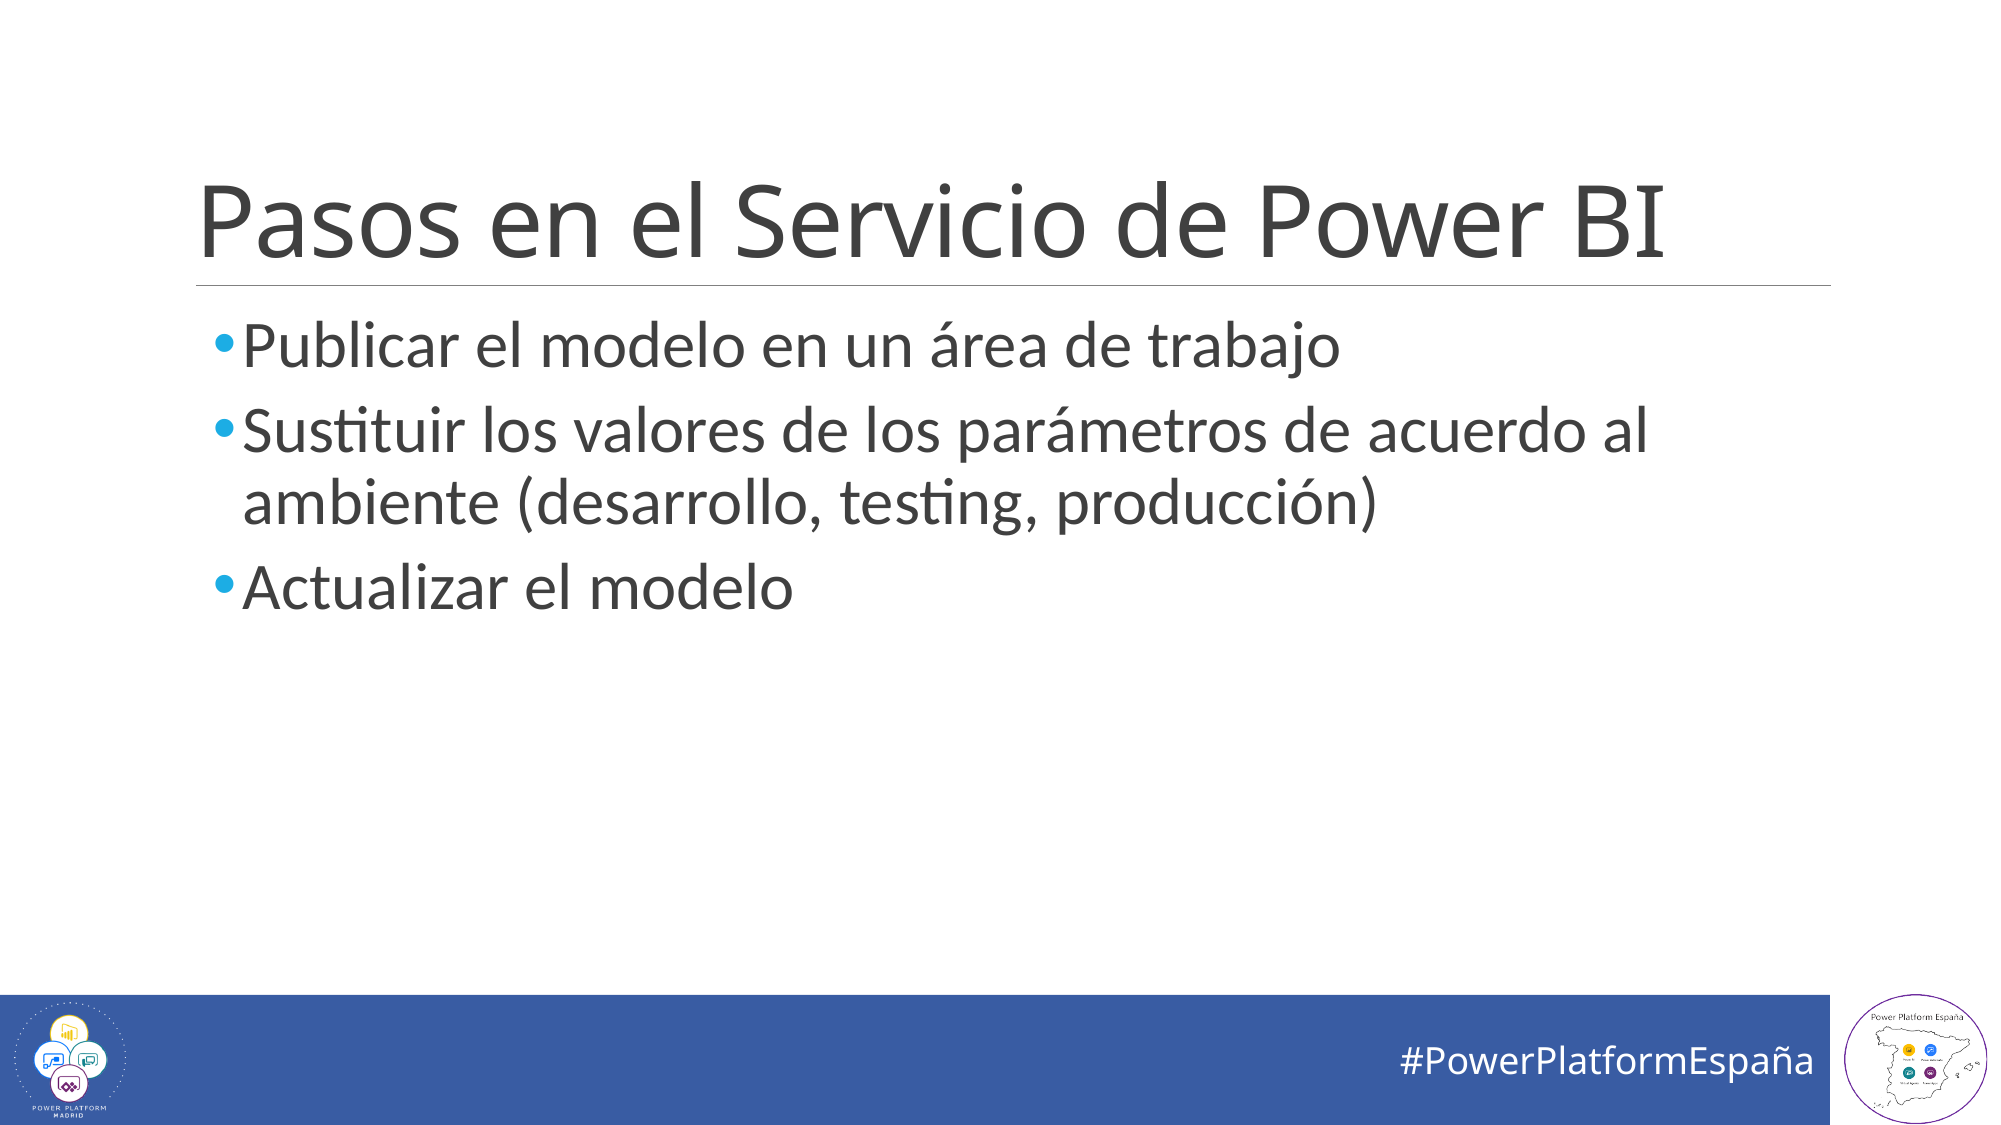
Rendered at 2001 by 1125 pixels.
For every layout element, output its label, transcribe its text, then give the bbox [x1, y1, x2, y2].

picture [14, 1002, 126, 1119]
title Pasos en el Servicio de Power BI [180, 47, 1830, 285]
picture [1844, 994, 1988, 1125]
list Publicar el modelo en un área de trabajo Sustituir los valores de los parámetros de acuerdo al ambiente (desarrollo, testing, producción) Actualizar el modelo [180, 302, 1830, 963]
